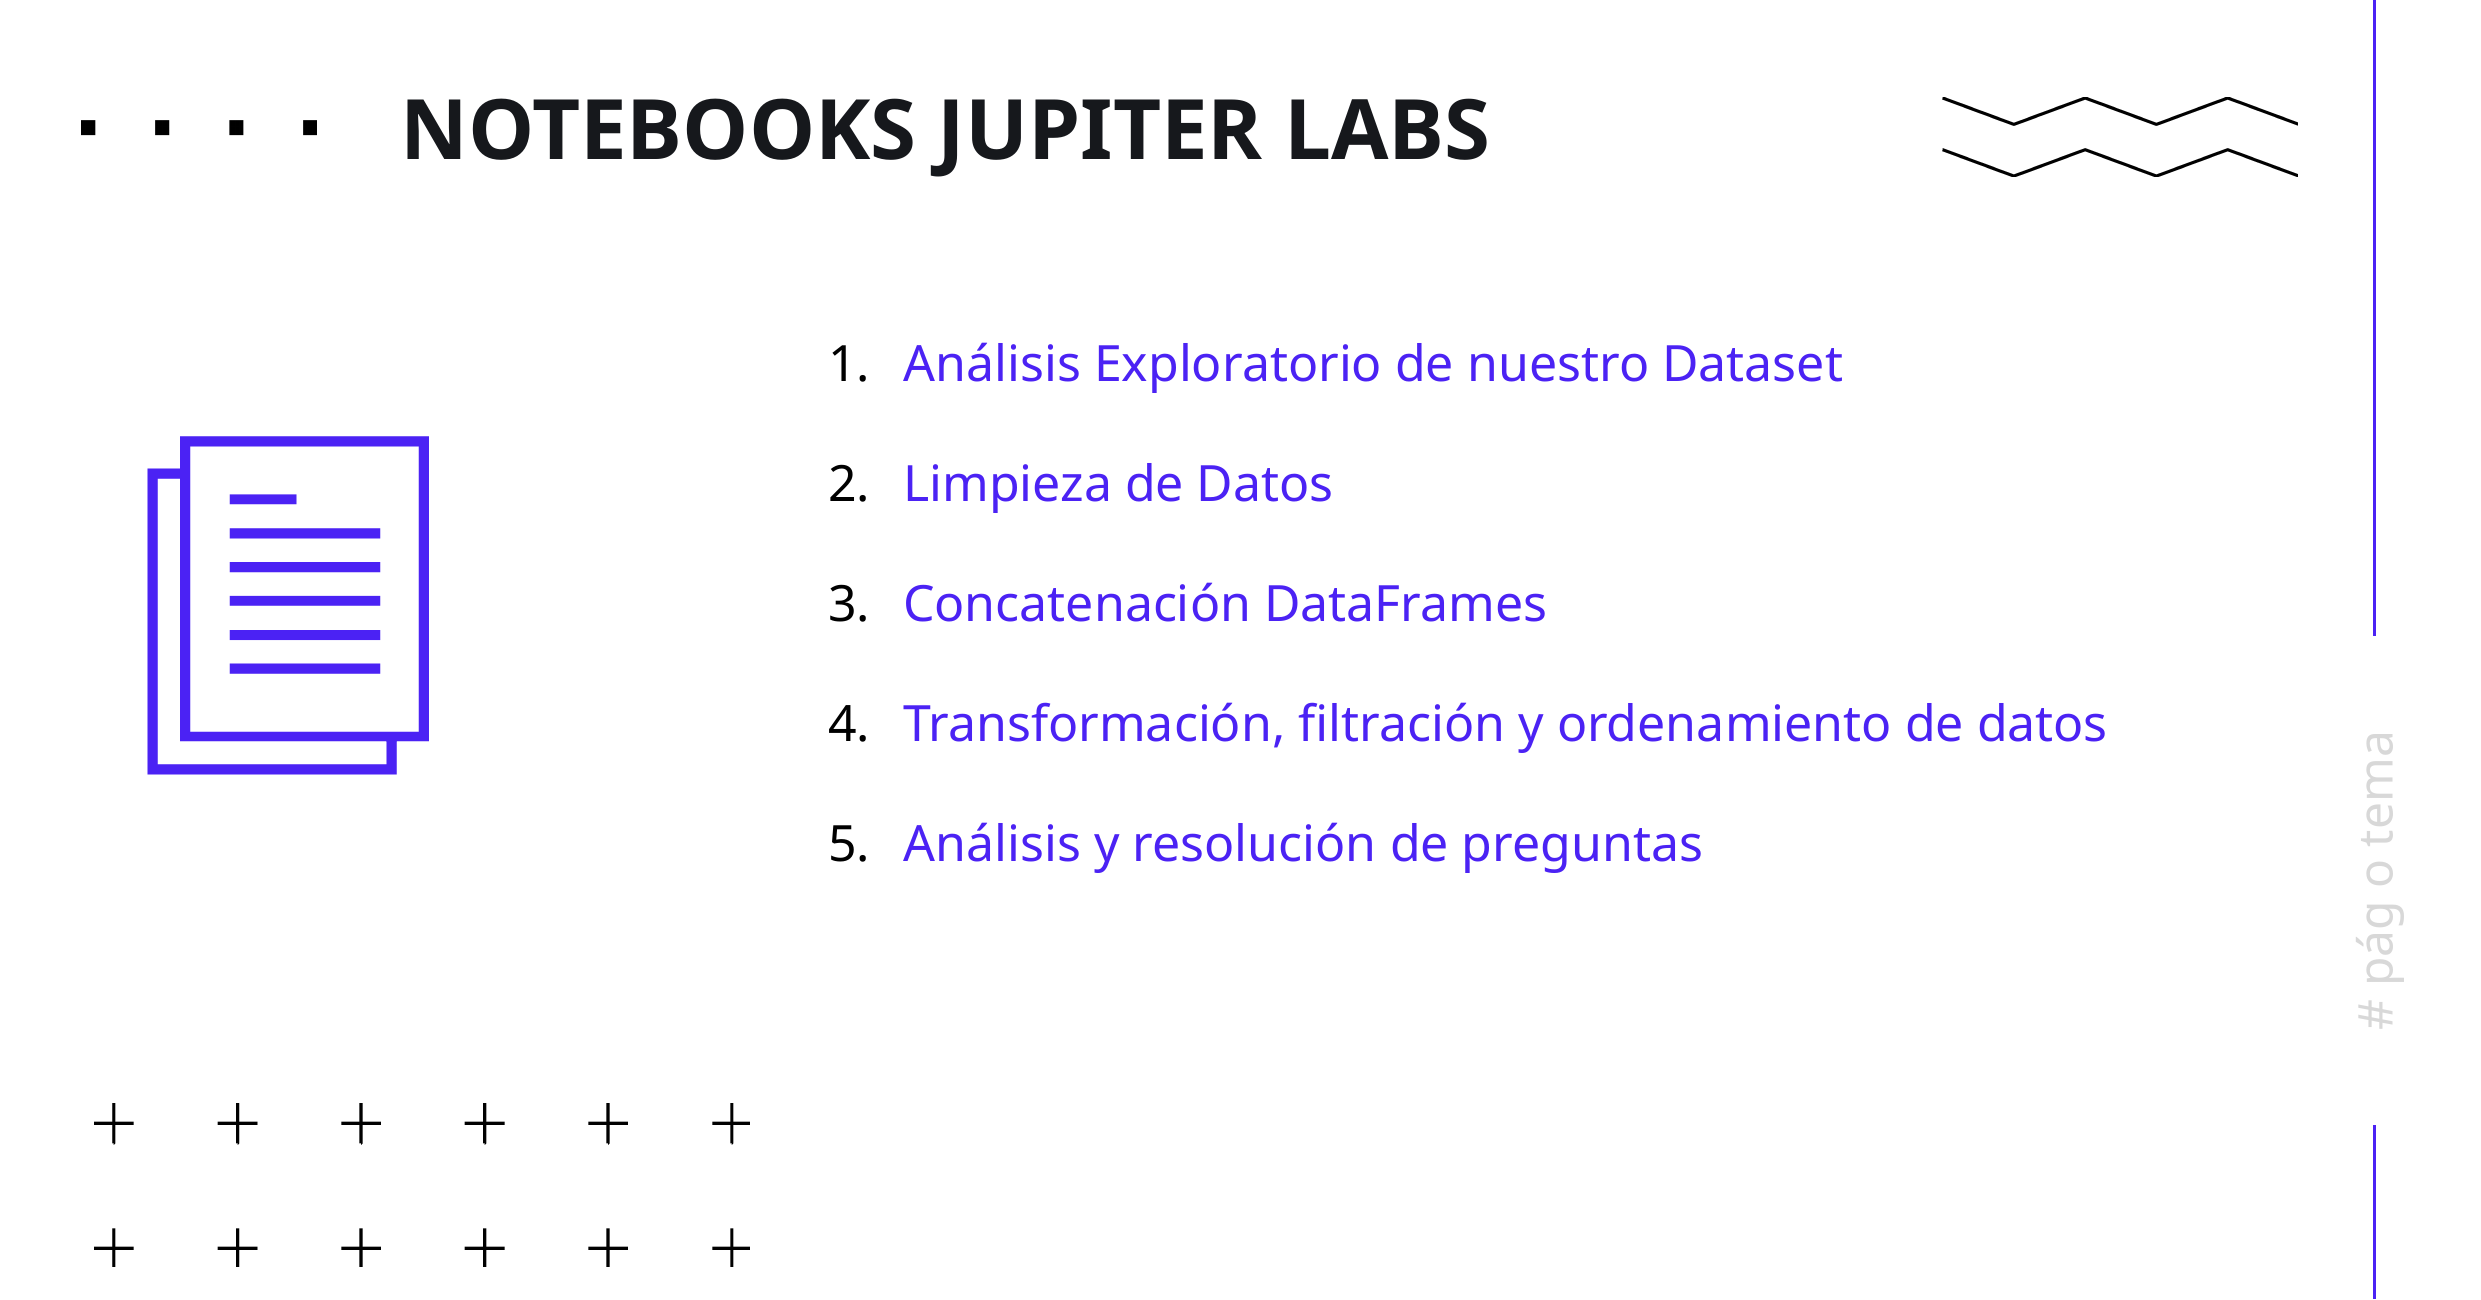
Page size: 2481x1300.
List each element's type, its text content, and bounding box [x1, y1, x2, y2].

text_box NOTEBOOKS JUPITER LABS [376, 67, 1923, 186]
picture [1941, 97, 2298, 177]
text_box Análisis Exploratorio de nuestro Dataset Limpieza de Datos Concatenación DataFrames Transformación, filtración y ordenamiento de datos Análisis y resolución de preguntas [803, 247, 2178, 1124]
text_box # pág o tema [2320, 633, 2429, 1128]
picture [81, 116, 317, 138]
picture [105, 422, 471, 787]
picture [94, 1103, 751, 1267]
